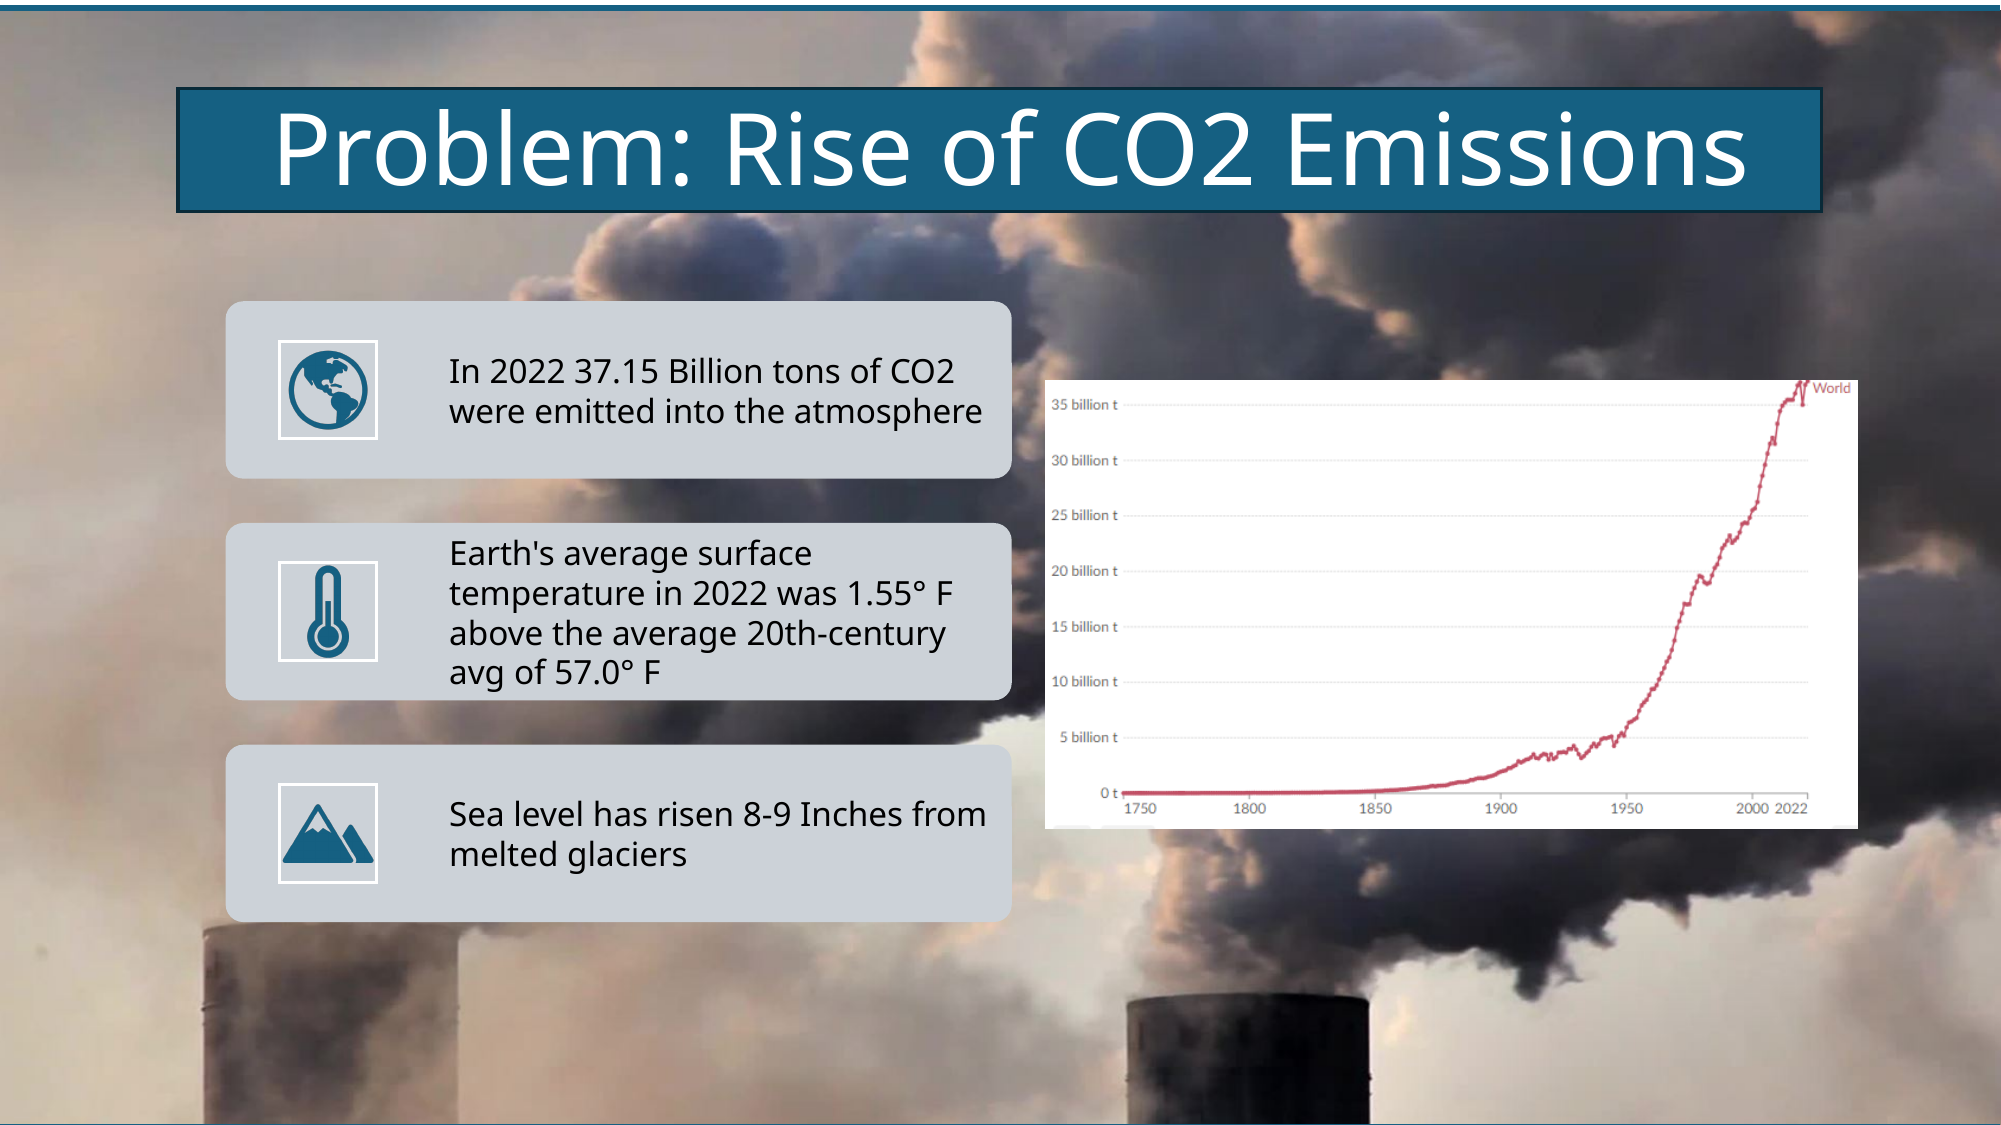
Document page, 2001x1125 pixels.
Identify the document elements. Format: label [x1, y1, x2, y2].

picture [0, 10, 2001, 1125]
text_box [225, 300, 1013, 923]
